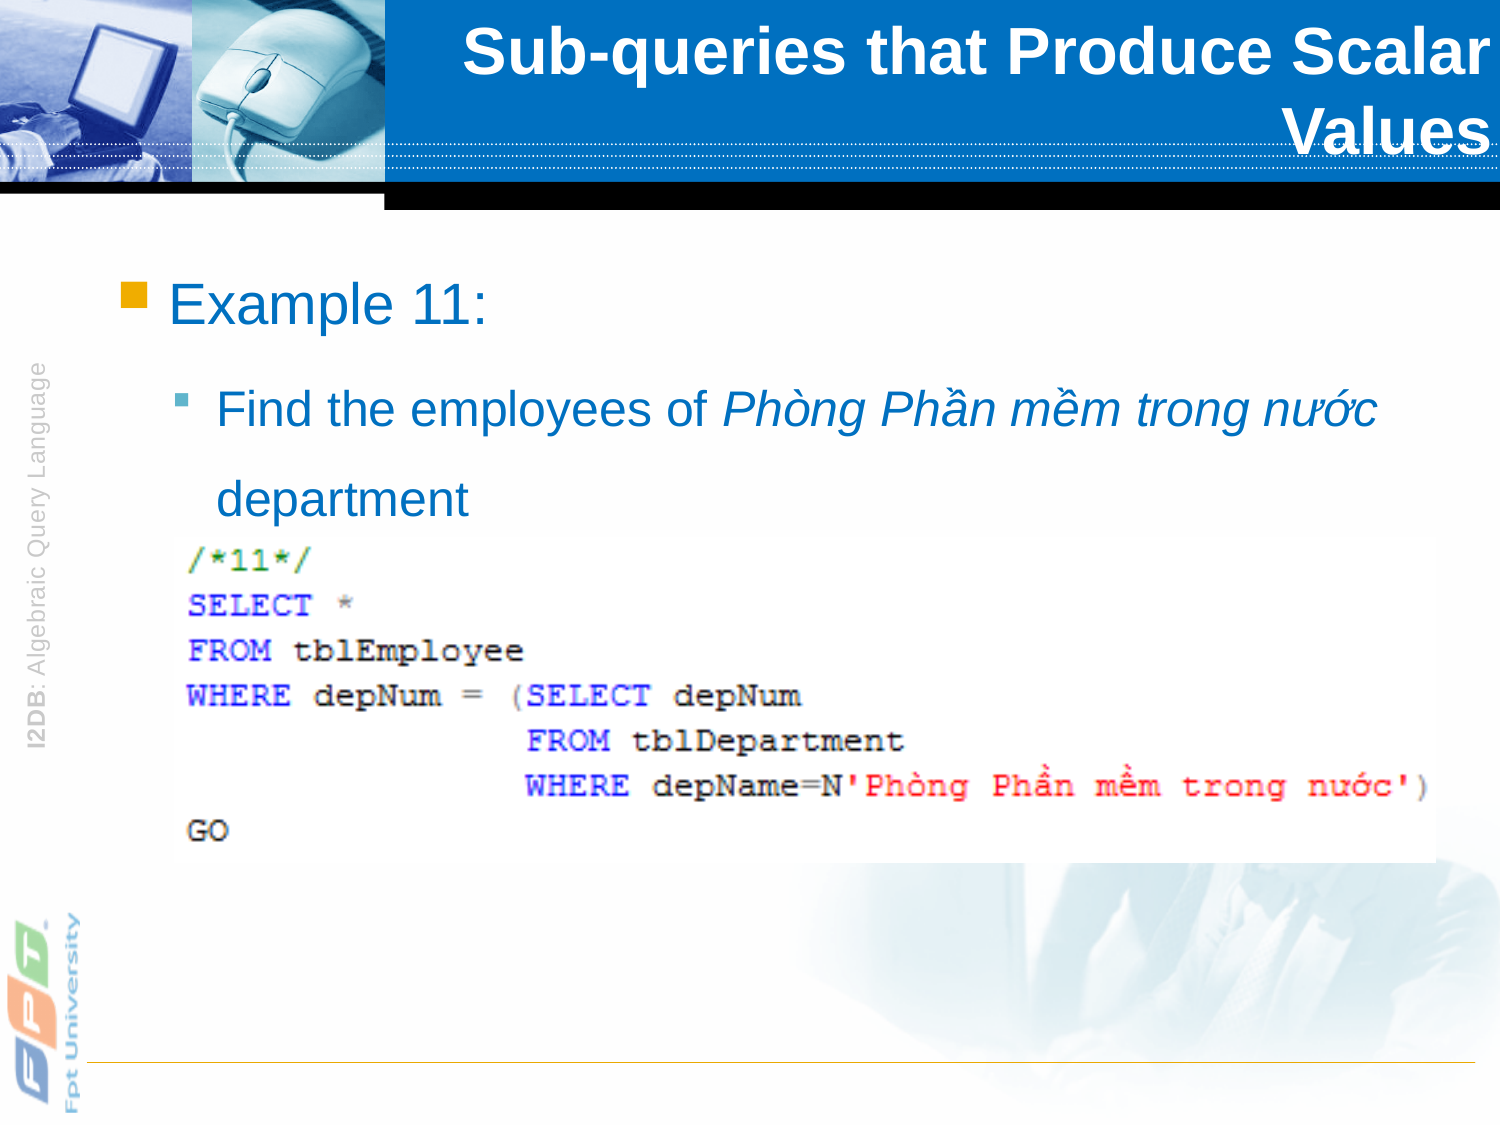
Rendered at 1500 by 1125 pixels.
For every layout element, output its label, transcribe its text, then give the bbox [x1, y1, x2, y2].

picture [0, 0, 385, 181]
picture [0, 194, 1500, 1125]
list Example 11: Find the employees of Phòng Phần mềm trong nước department [87, 216, 1475, 1050]
title Sub-queries that Produce Scalar Values [387, 0, 1500, 175]
